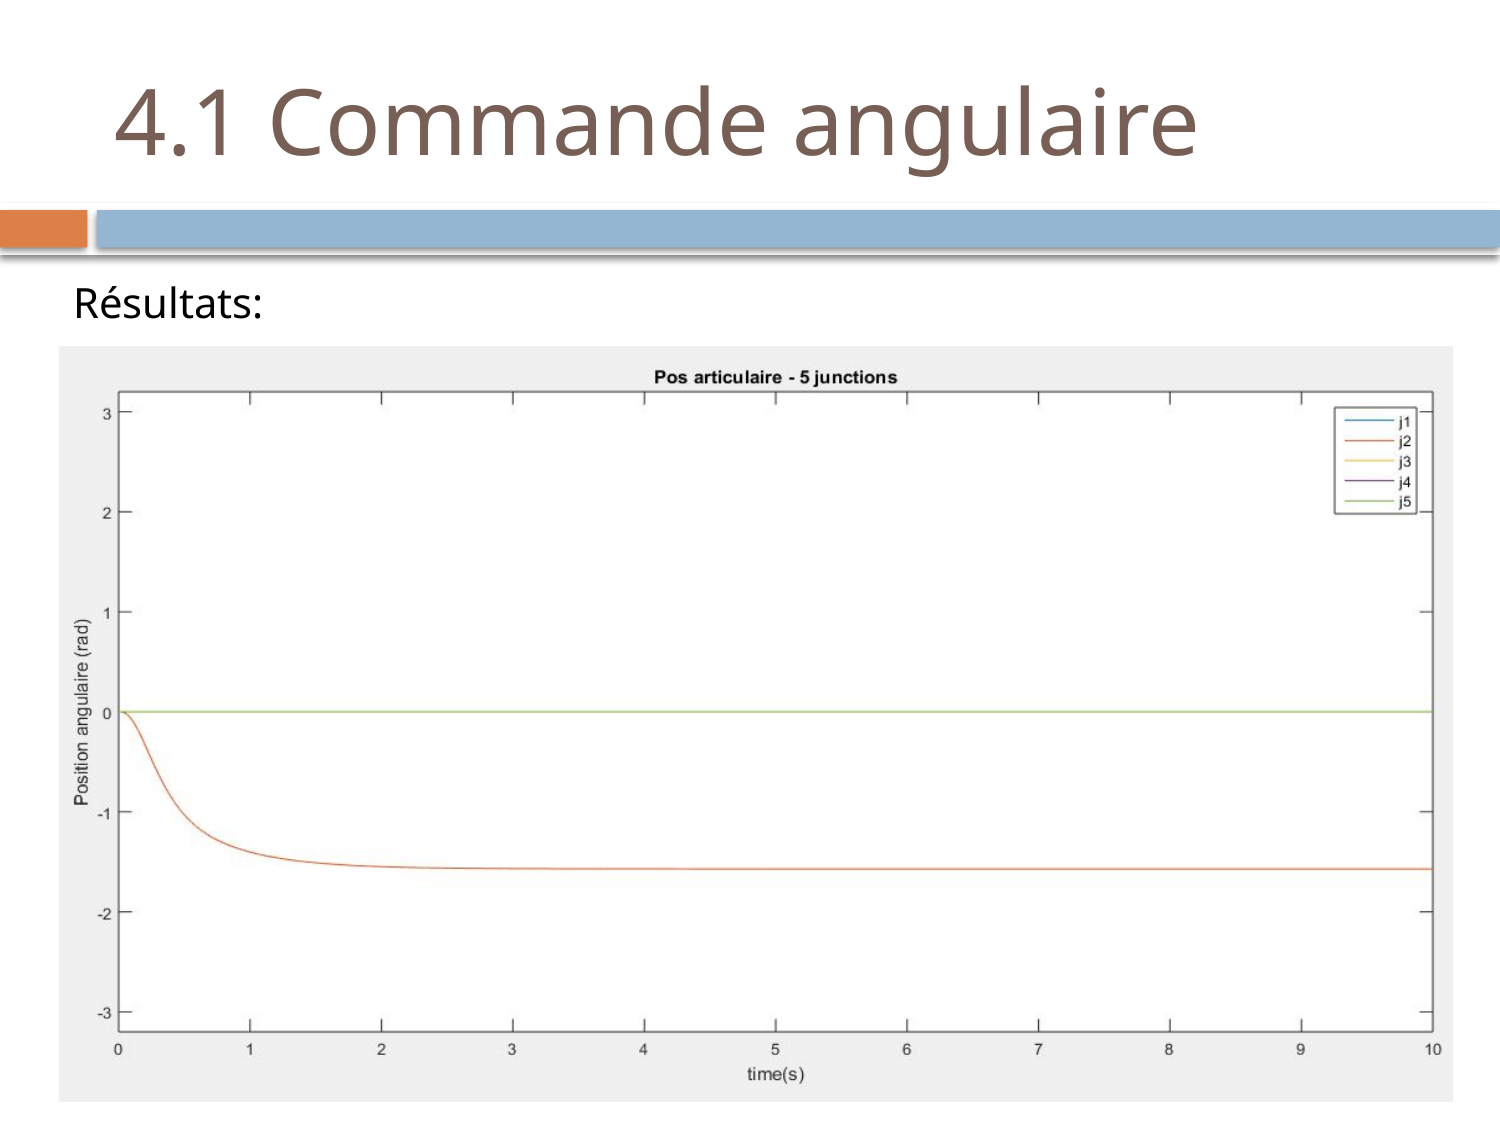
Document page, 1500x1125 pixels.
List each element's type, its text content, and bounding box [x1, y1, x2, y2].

picture [58, 345, 1454, 1102]
title 4.1 Commande angulaire [99, 37, 1438, 200]
text_box Résultats: [58, 269, 352, 335]
